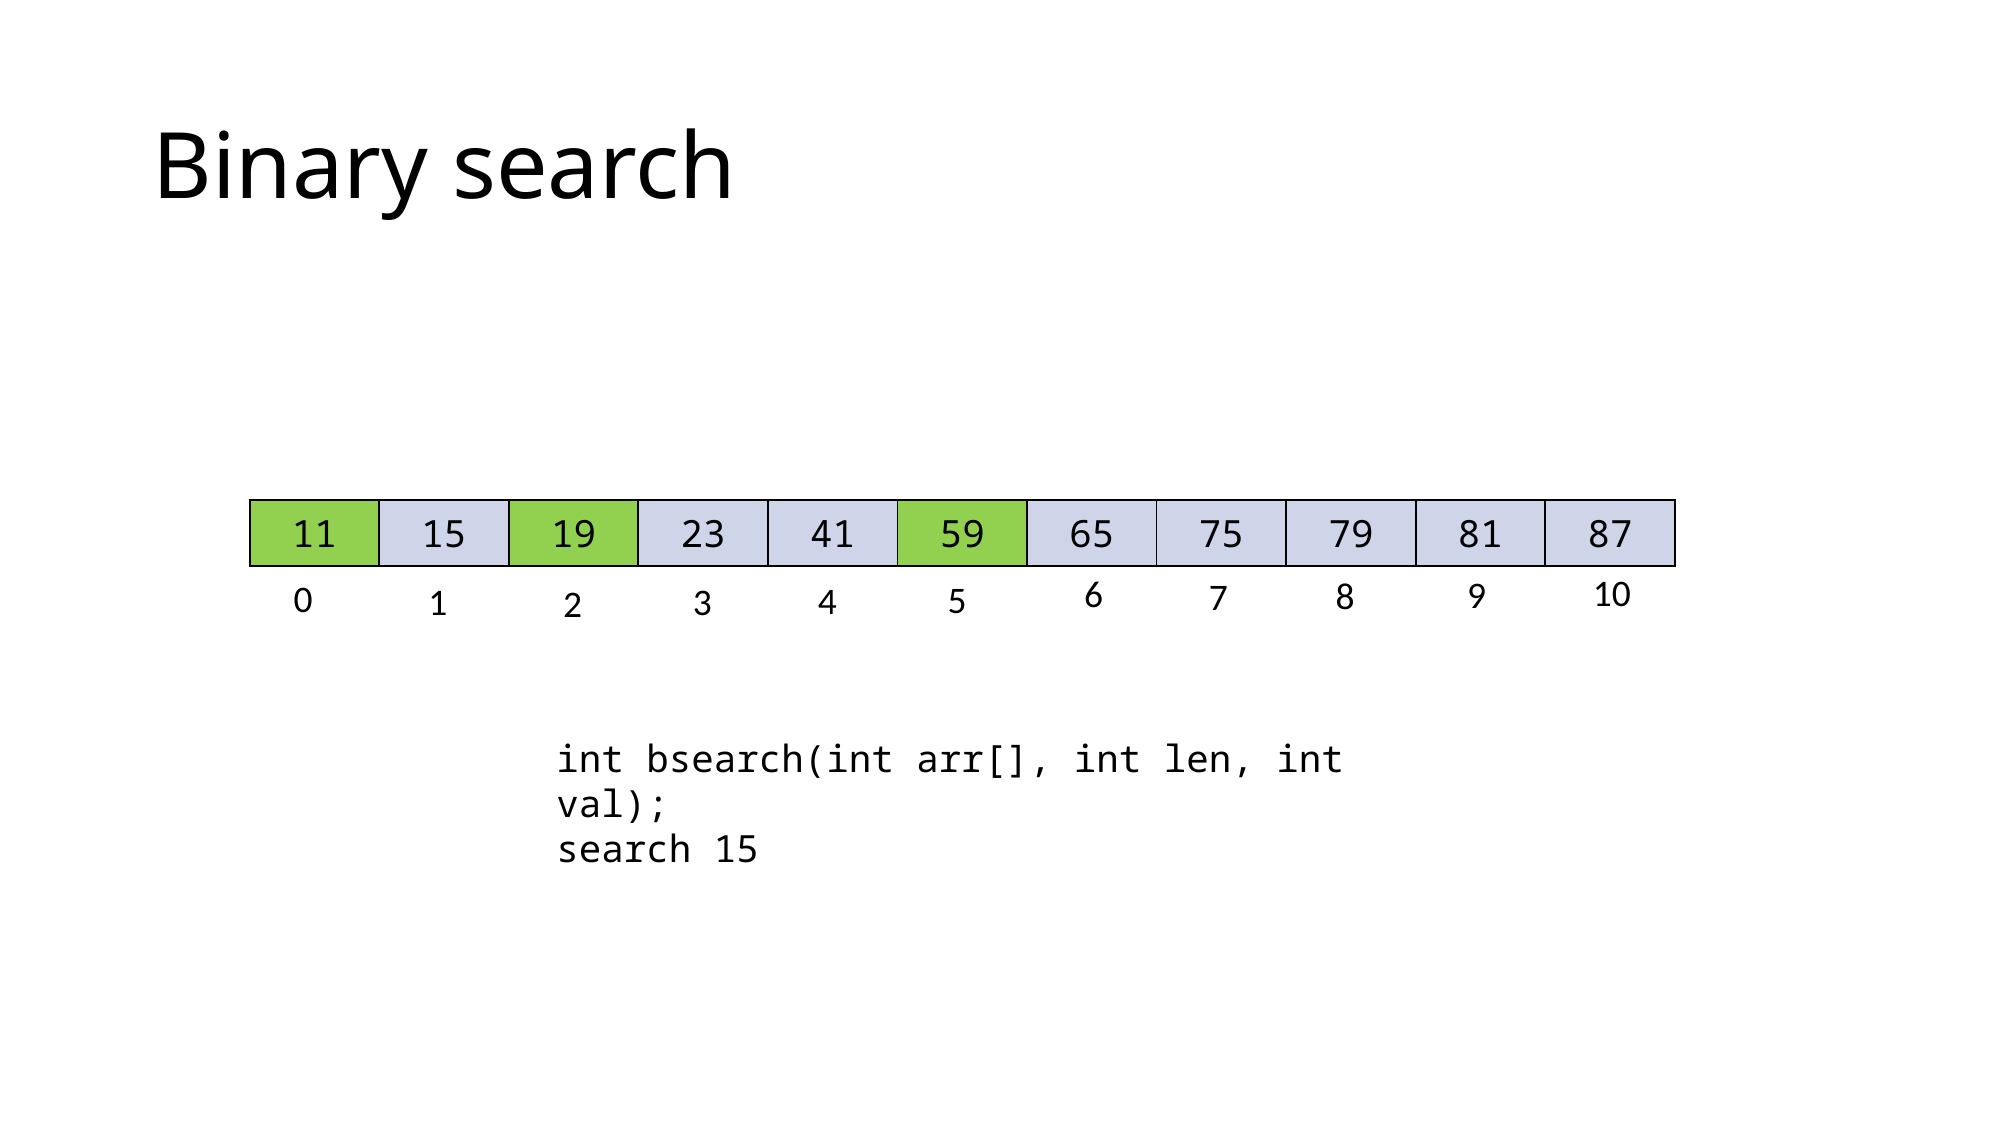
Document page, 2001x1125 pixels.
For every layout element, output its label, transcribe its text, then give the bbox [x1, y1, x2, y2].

table_header 75 [1157, 501, 1285, 565]
table_header 65 [1028, 501, 1156, 565]
text_box 3 [678, 570, 750, 630]
text_box 4 [803, 569, 875, 629]
text_box 9 [1452, 563, 1524, 624]
table_header 11 [251, 501, 378, 565]
text_box 2 [548, 572, 620, 633]
text_box 5 [933, 568, 1004, 629]
text_box 10 [1578, 562, 1650, 622]
table_header 79 [1287, 501, 1415, 565]
text_box 1 [413, 570, 485, 630]
table_header 87 [1546, 501, 1674, 565]
table_header 81 [1417, 501, 1544, 565]
table_header 41 [769, 501, 897, 565]
table_header 59 [898, 501, 1026, 565]
text_box 6 [1069, 562, 1141, 623]
table_header 23 [639, 501, 767, 565]
table_header 19 [510, 501, 637, 565]
table_header 15 [380, 501, 508, 565]
text_box 8 [1320, 564, 1392, 625]
text_box int bsearch(int arr[], int len, int val); search 15 [541, 727, 1458, 878]
text_box 7 [1194, 565, 1266, 625]
title Binary search [137, 59, 1863, 278]
text_box 0 [278, 567, 350, 628]
